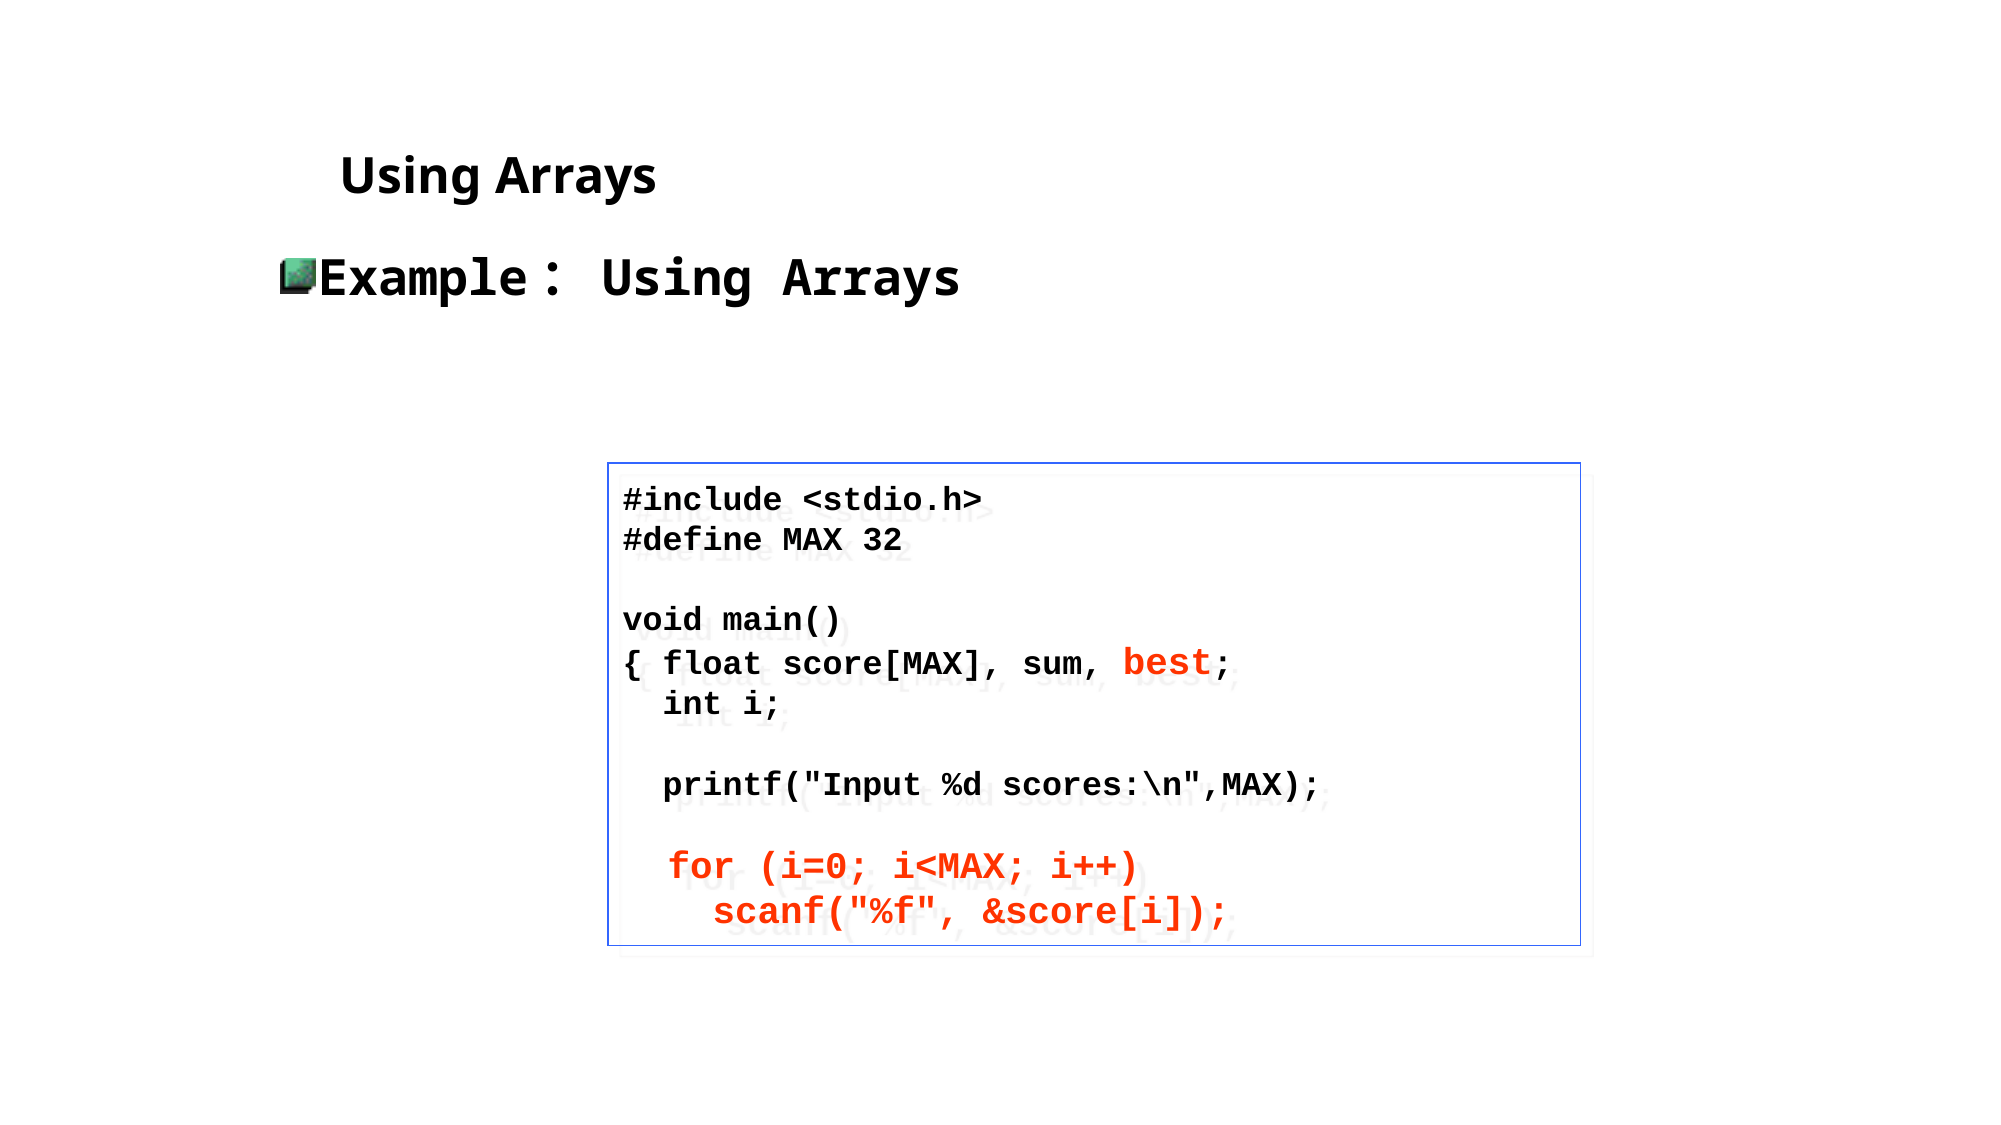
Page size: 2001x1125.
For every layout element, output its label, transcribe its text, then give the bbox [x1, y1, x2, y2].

picture [280, 258, 316, 294]
text_box #include <stdio.h> #define MAX 32 void main() { float score[MAX], sum, best; int i; printf("Input %d scores:\n",MAX); for (i=0; i<MAX; i++) scanf("%f", &score[i]); [608, 462, 1581, 946]
list Example：Using Arrays [265, 244, 1733, 1044]
title Using Arrays [324, 80, 1675, 236]
